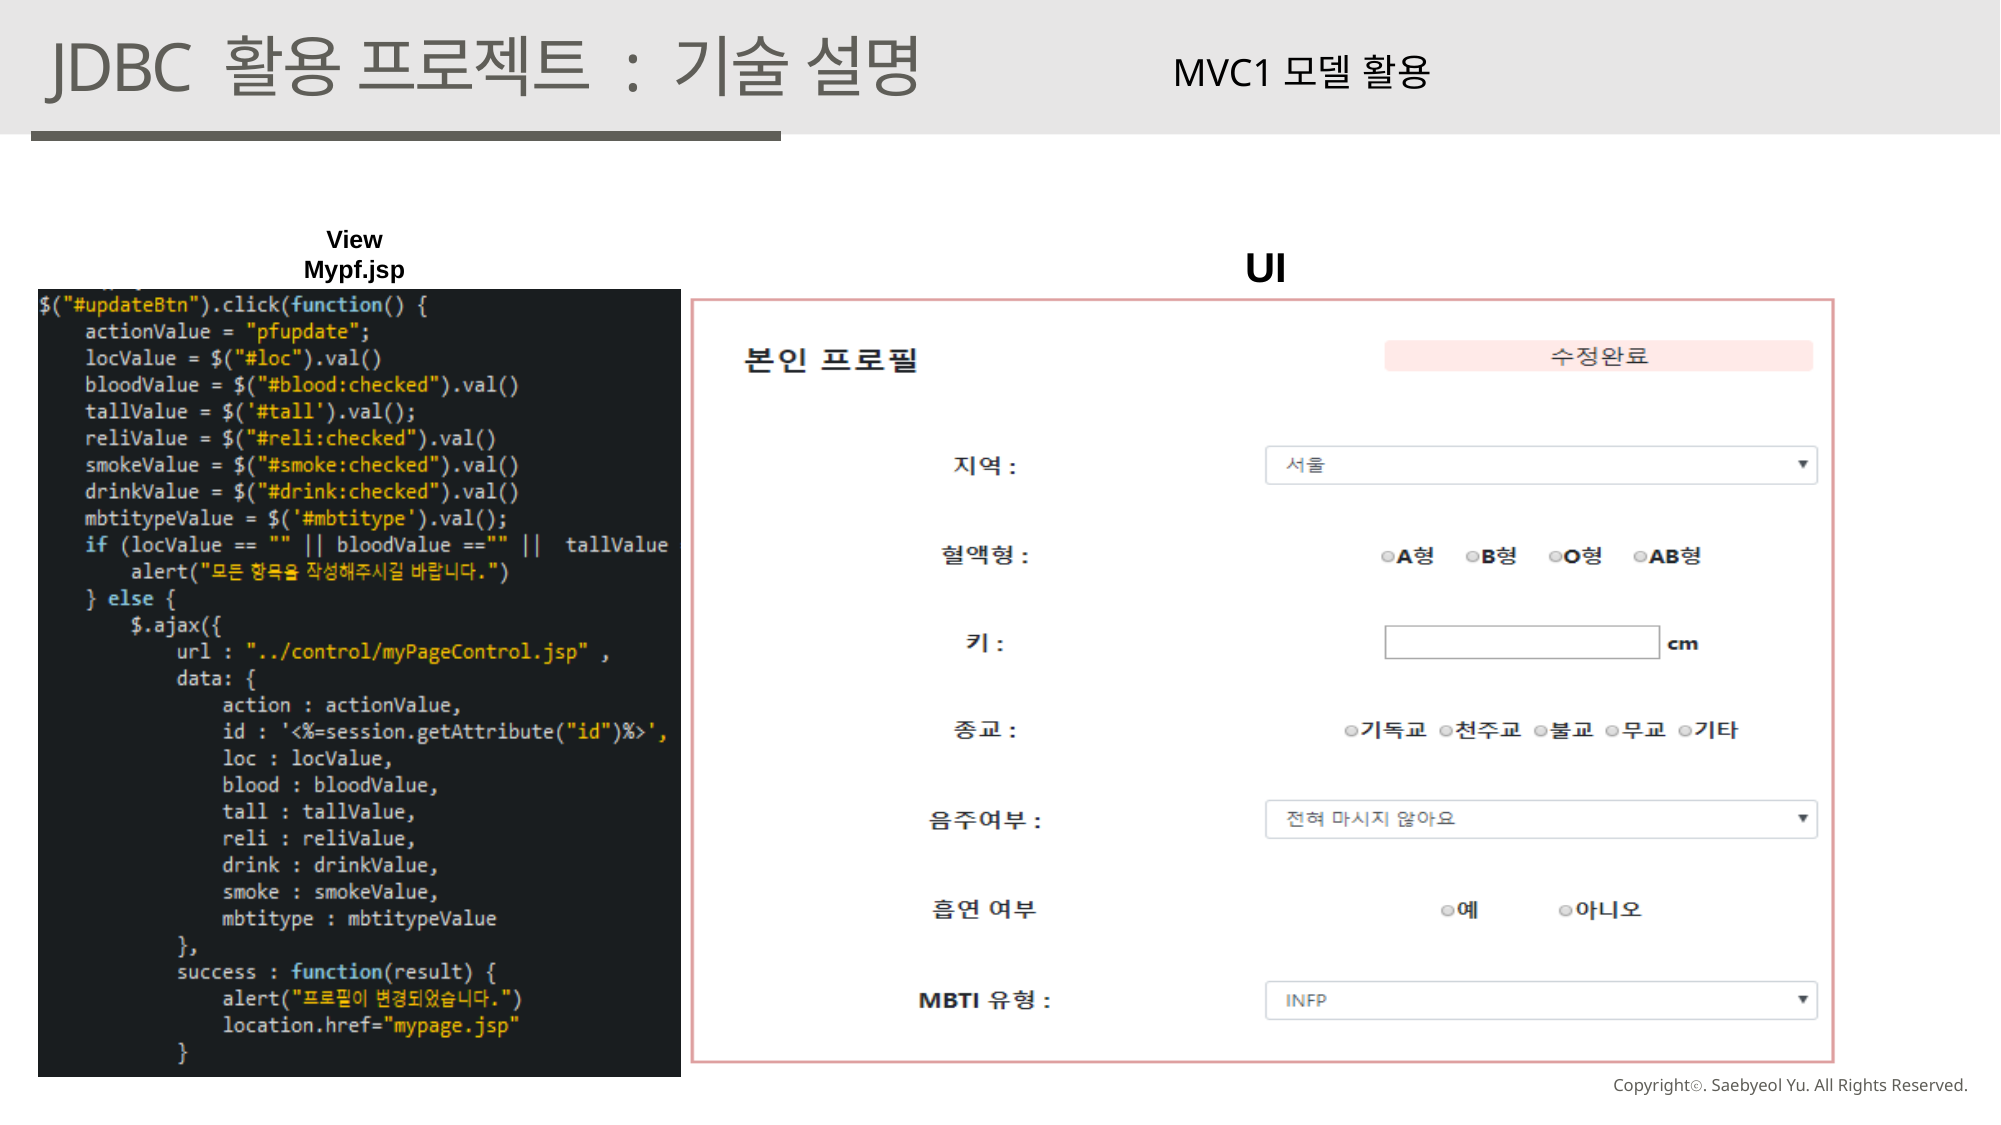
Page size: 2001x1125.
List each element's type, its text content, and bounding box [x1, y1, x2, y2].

text_box MVC1모델 활용 [1158, 41, 1896, 101]
text_box [0, 0, 2000, 135]
text_box View Mypf.jsp [26, 223, 683, 284]
text_box UI [681, 236, 1851, 296]
text_box JDBC 활용 프로젝트 : 기술 설명 [35, 17, 1030, 112]
picture [38, 289, 1850, 1078]
